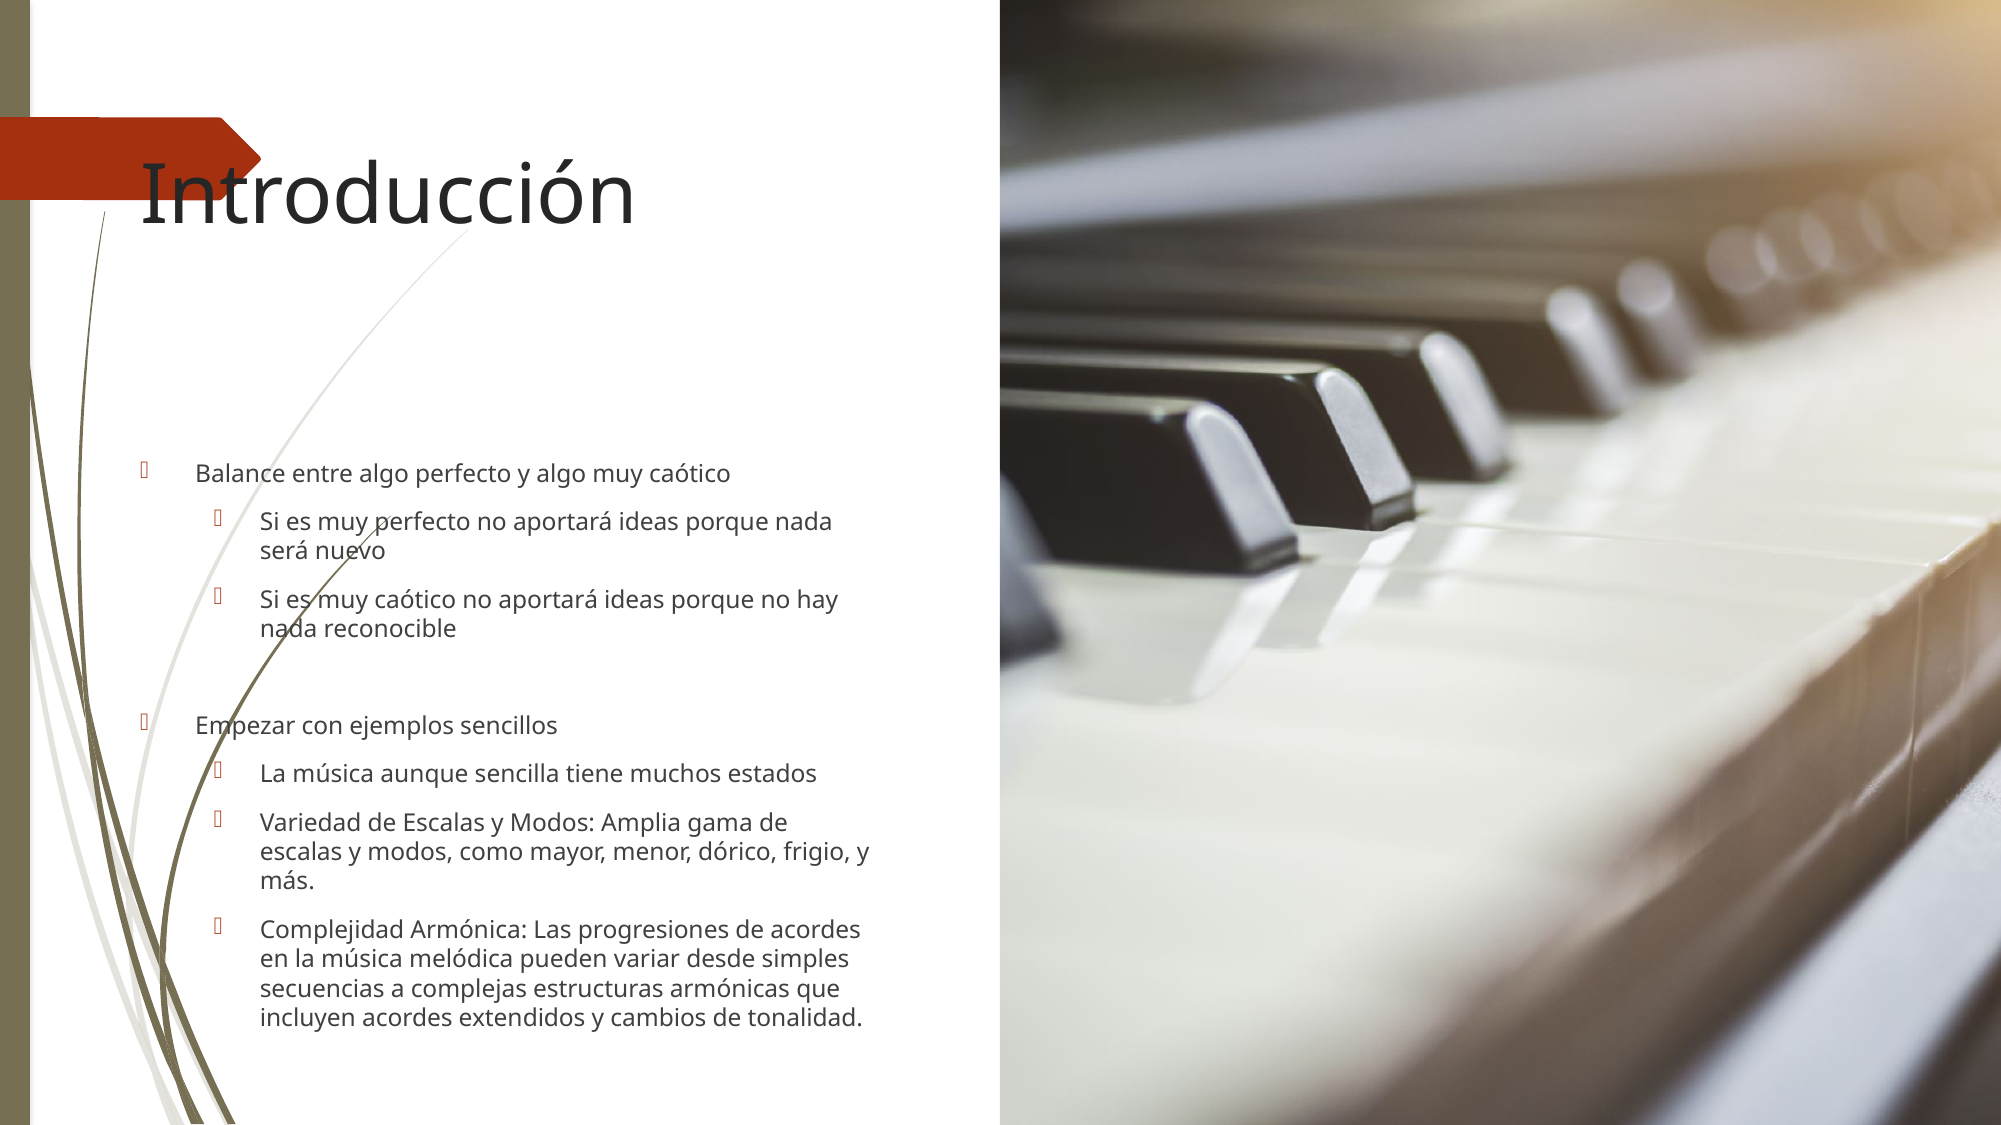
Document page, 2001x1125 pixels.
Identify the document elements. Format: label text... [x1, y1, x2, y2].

list Balance entre algo perfecto y algo muy caótico Si es muy perfecto no aportará ideas porque nada será nuevo Si es muy caótico no aportará ideas porque no hay nada reconocible Empezar con ejemplos sencillos La música aunque sencilla tiene muchos estados Variedad de Escalas y Modos: Amplia gama de escalas y modos, como mayor, menor, dórico, frigio, y más. Complejidad Armónica: Las progresiones de acordes en la música melódica pueden variar desde simples secuencias a complejas estructuras armónicas que incluyen acordes extendidos y cambios de tonalidad. [124, 450, 888, 1043]
picture [999, 0, 2001, 1125]
title Introducción [124, 57, 888, 324]
